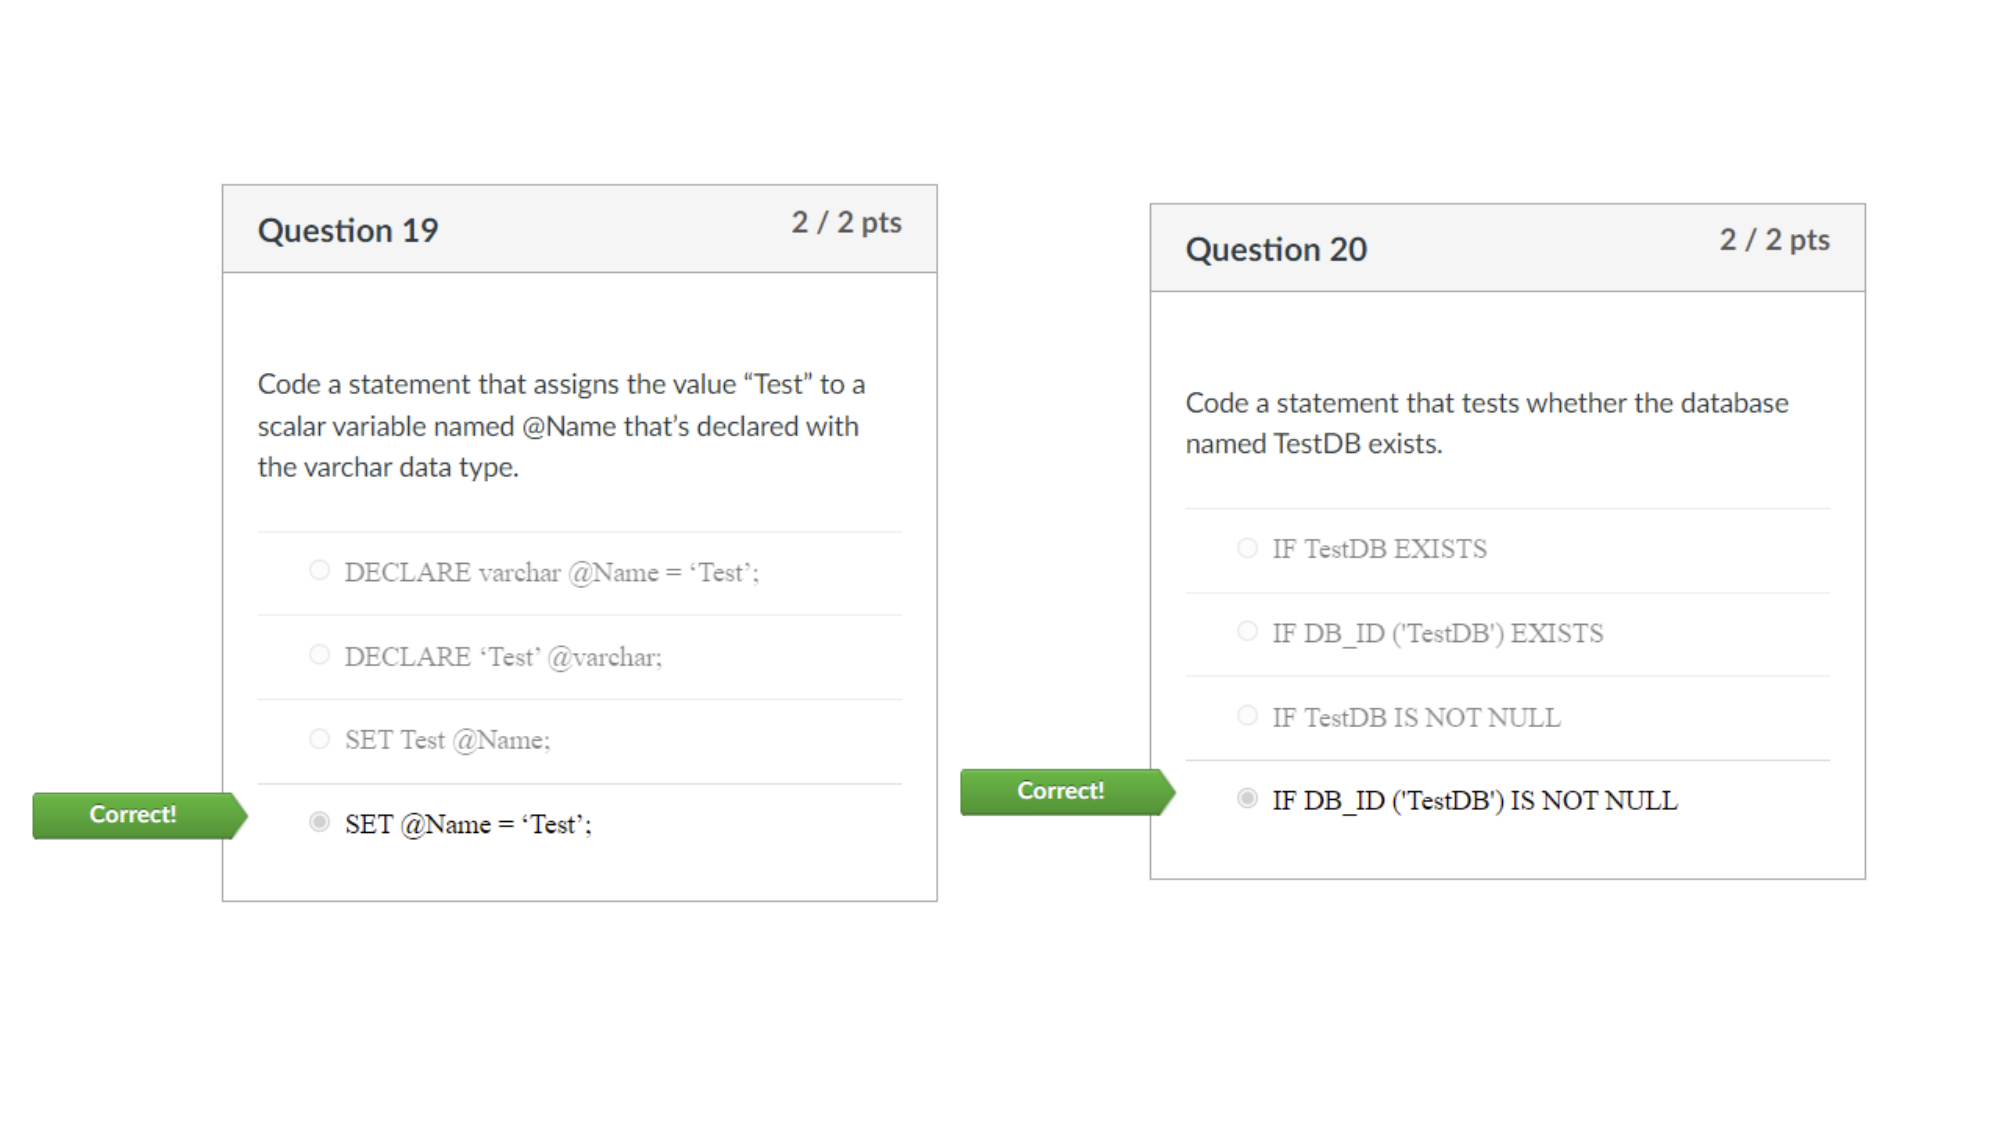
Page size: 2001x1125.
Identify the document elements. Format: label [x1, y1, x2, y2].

picture [0, 164, 1879, 918]
